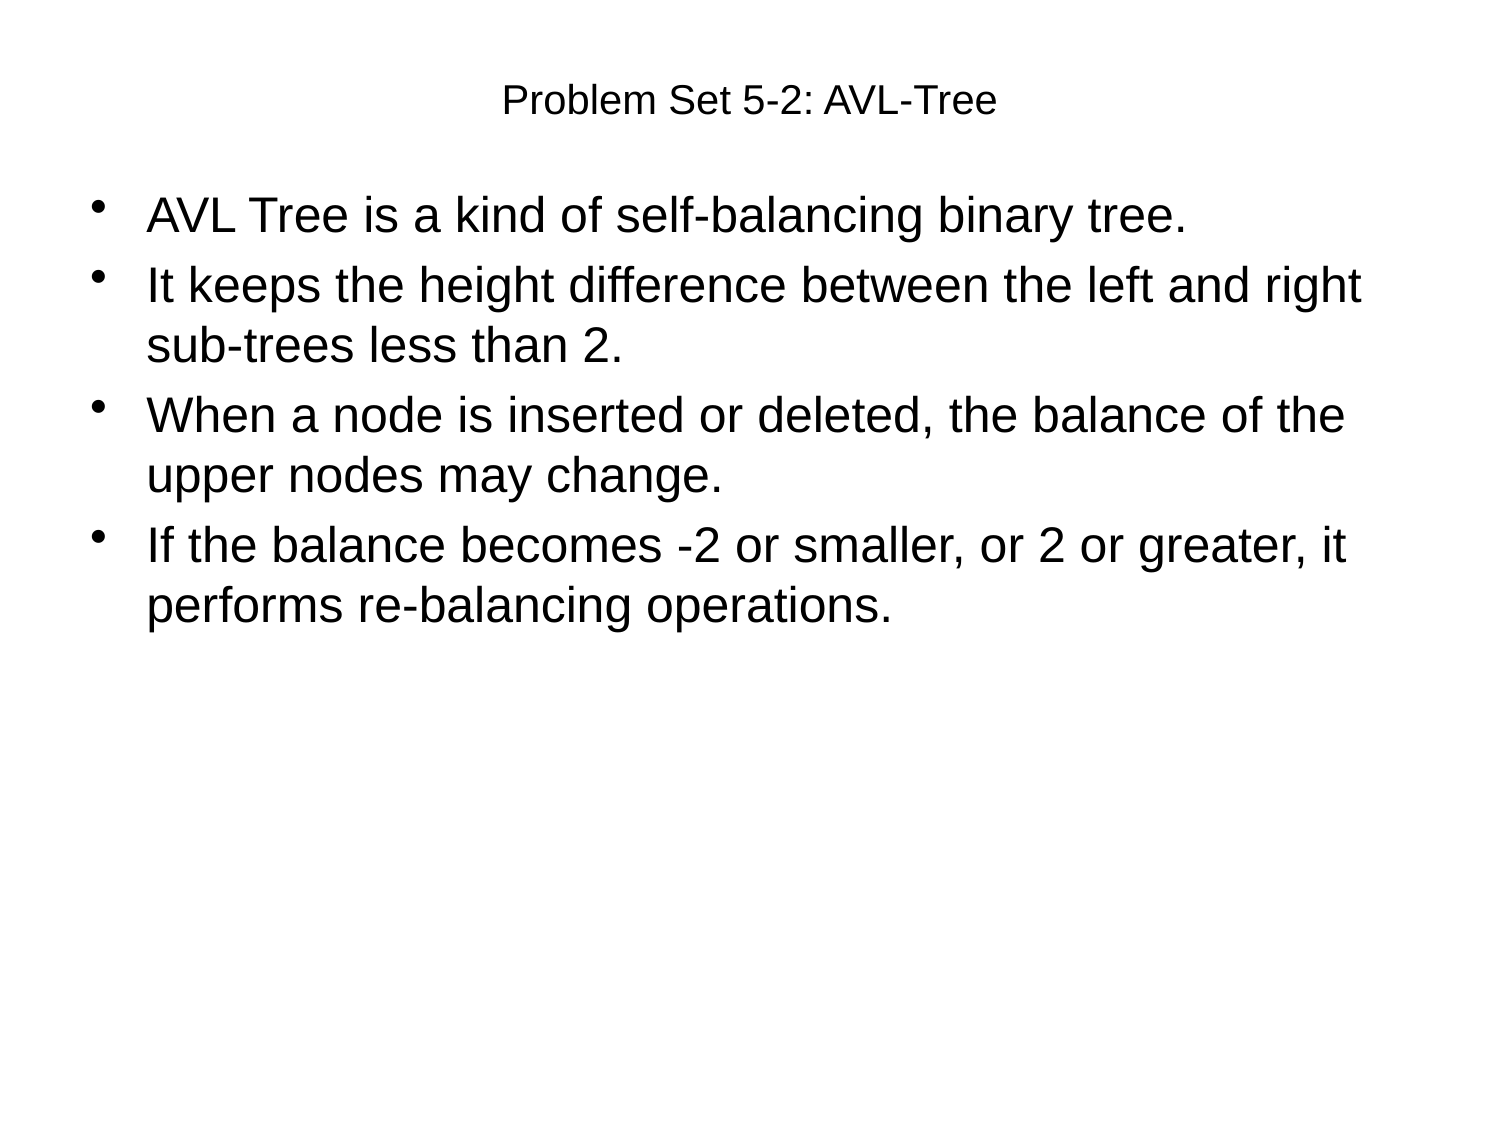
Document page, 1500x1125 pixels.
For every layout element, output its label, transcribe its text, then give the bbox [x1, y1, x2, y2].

title Problem Set 5-2: AVL-Tree [75, 45, 1425, 150]
list AVL Tree is a kind of self-balancing binary tree. It keeps the height difference between the left and right sub-trees less than 2. When a node is inserted or deleted, the balance of the upper nodes may change. If the balance becomes -2 or smaller, or 2 or greater, it performs re-balancing operations. [75, 174, 1425, 1005]
